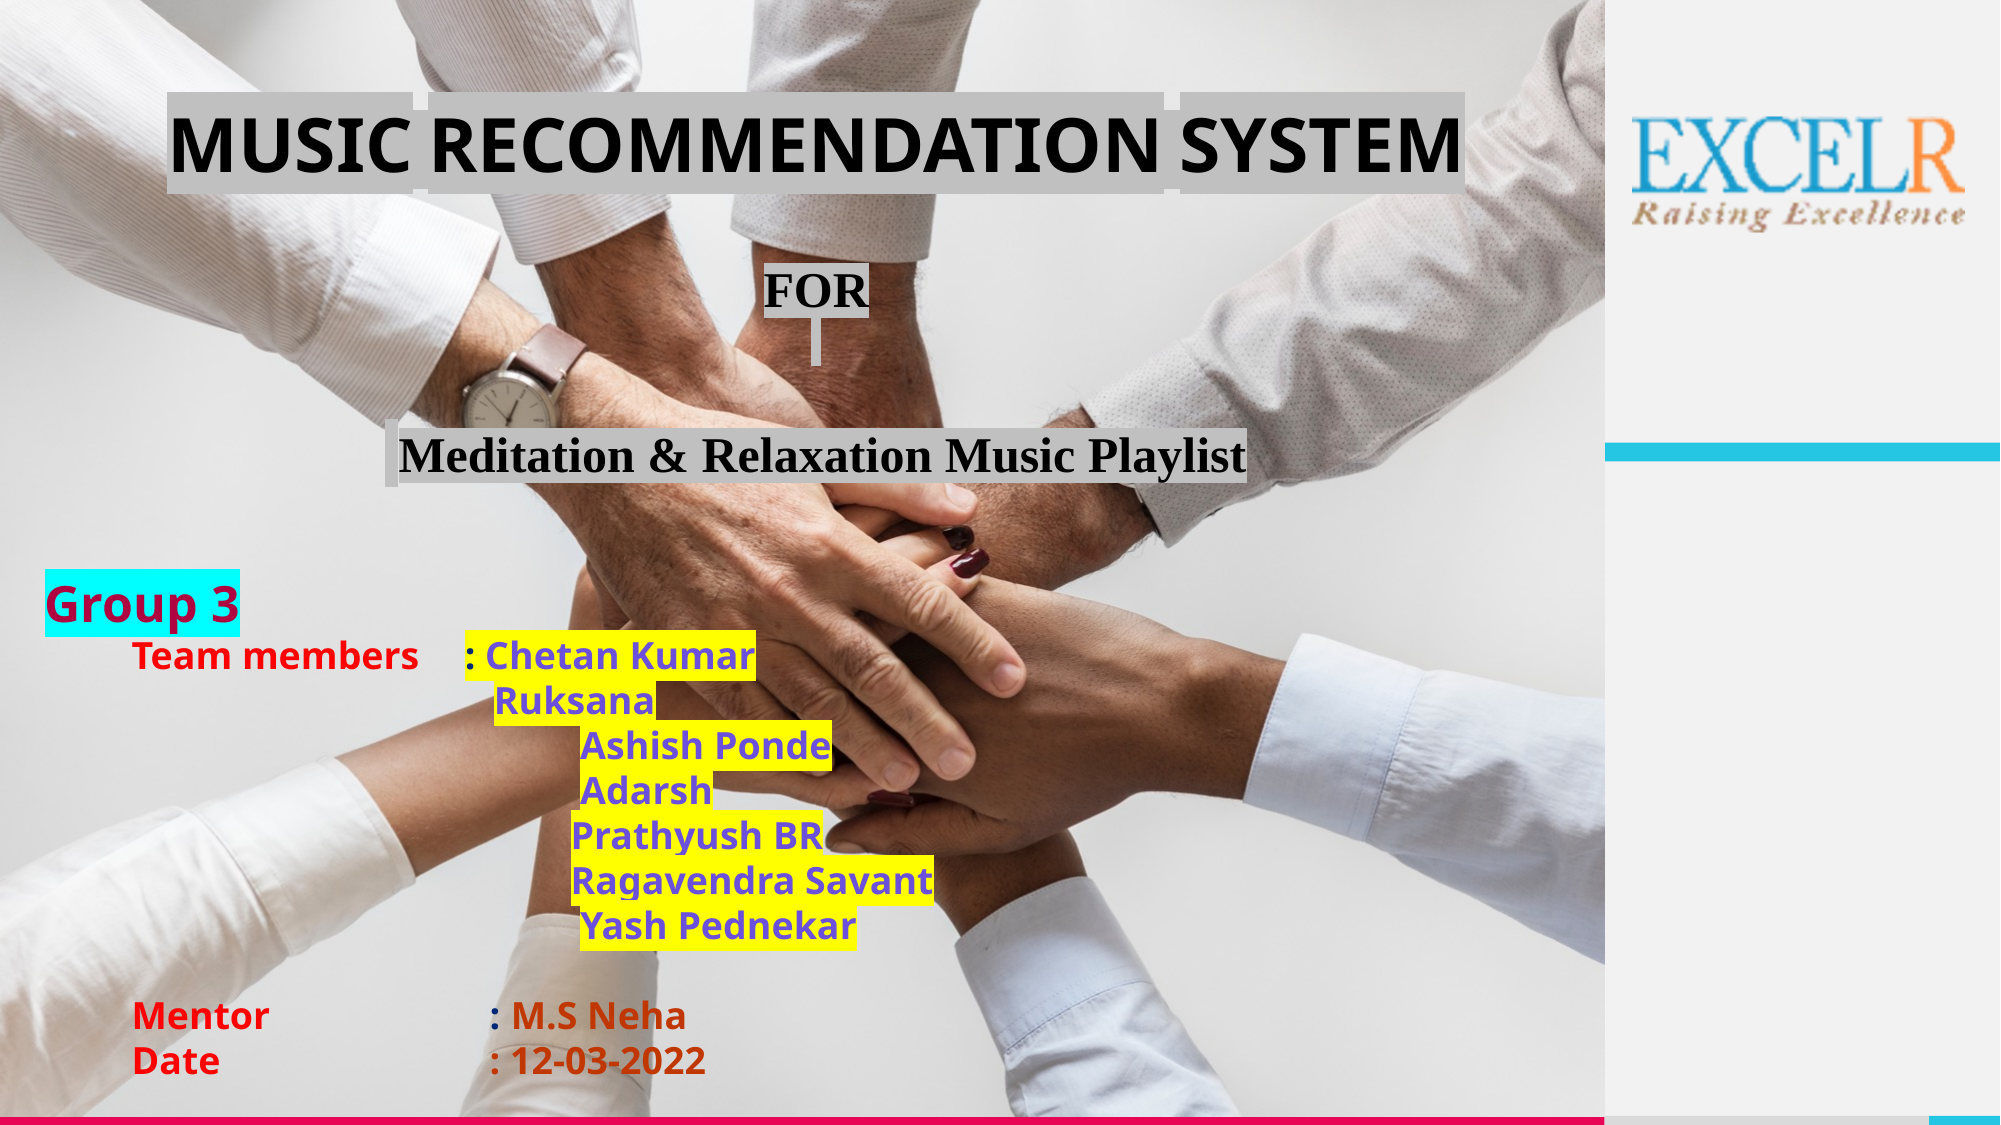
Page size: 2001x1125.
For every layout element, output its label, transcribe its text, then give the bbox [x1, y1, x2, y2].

picture [1632, 104, 1965, 245]
picture [0, 0, 1605, 1117]
text_box MUSIC RECOMMENDATION SYSTEM FOR Meditation & Relaxation Music Playlist Group 3 Team members : Chetan Kumar Ruksana Ashish Ponde Adarsh Prathyush BR Ragavendra Savant Yash Pednekar Mentor : M.S Neha Date : 12-03-2022 [0, 0, 1633, 1125]
